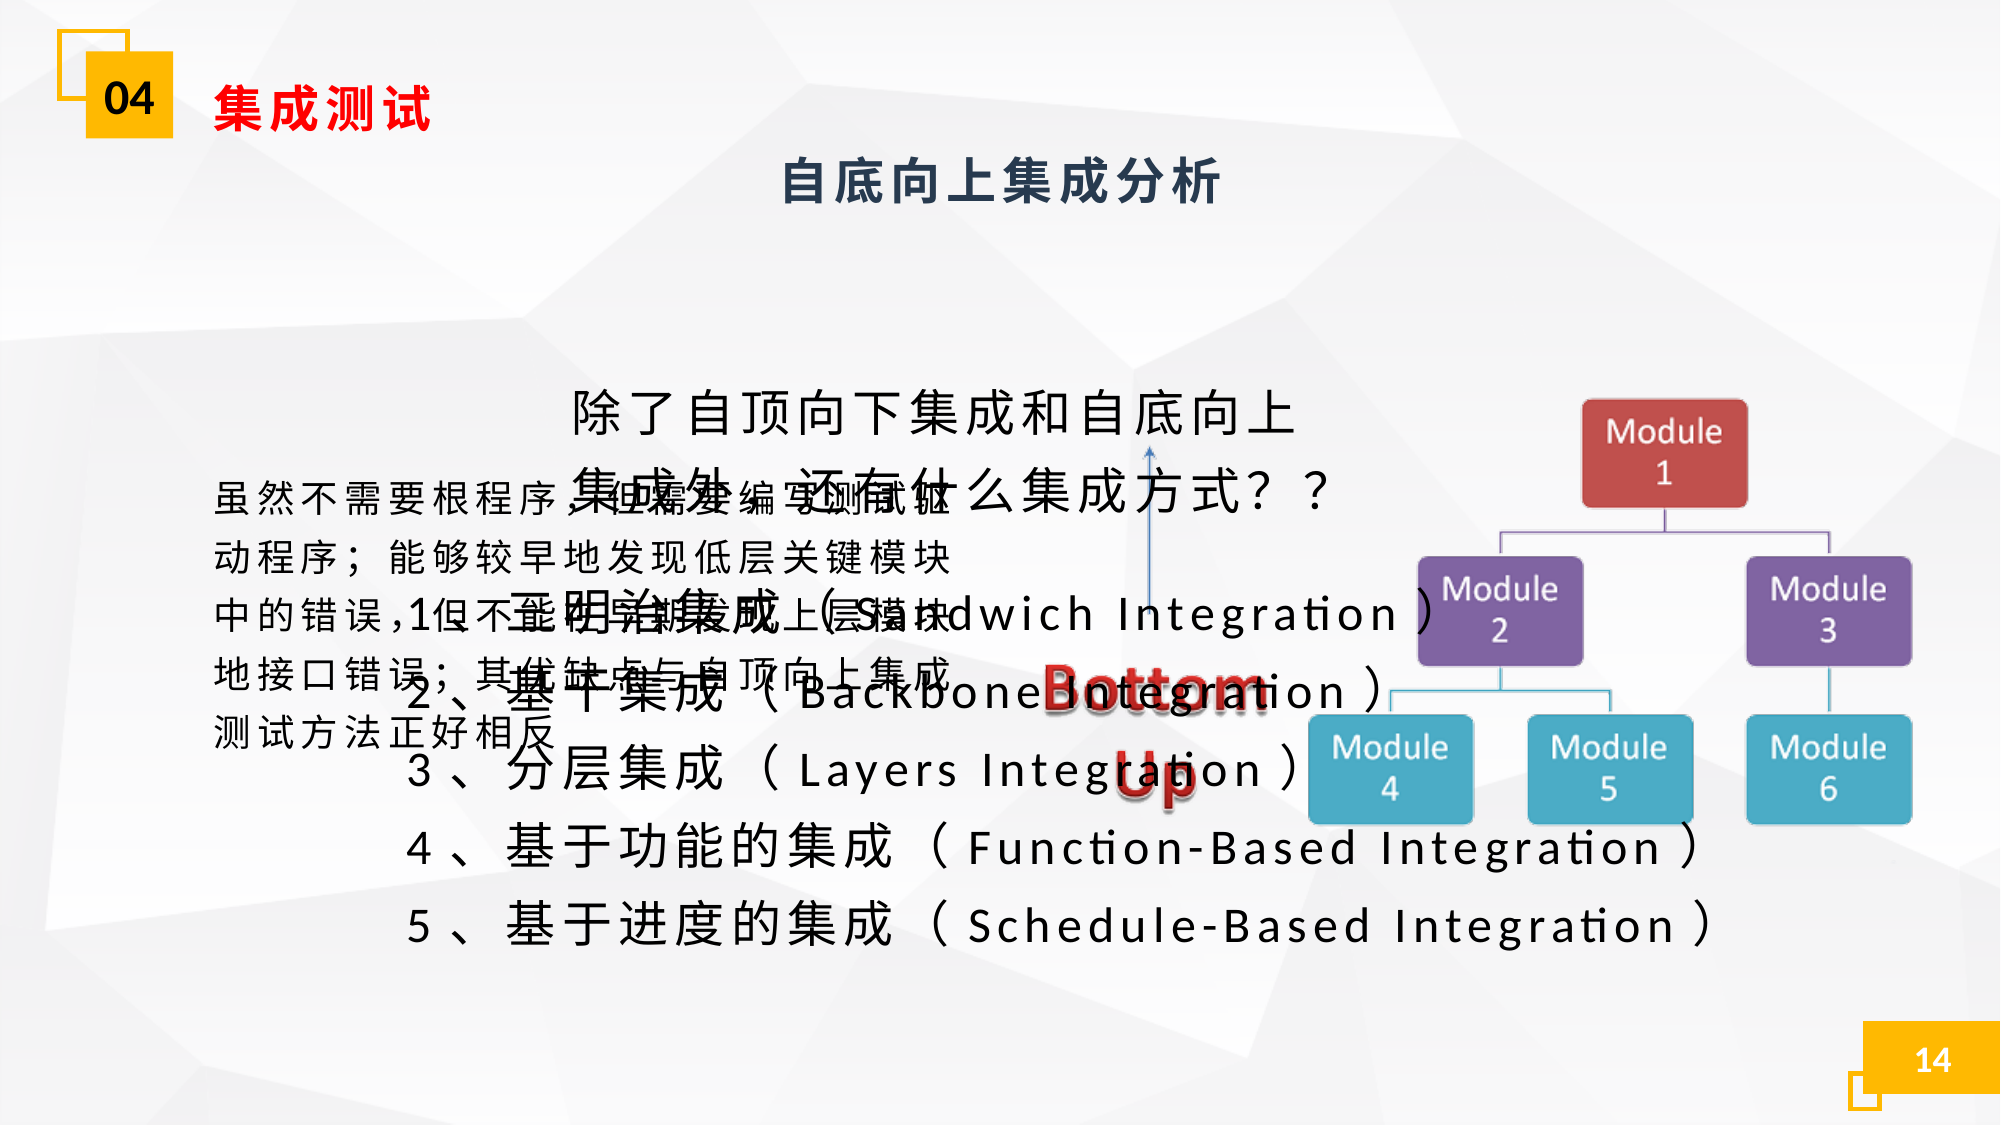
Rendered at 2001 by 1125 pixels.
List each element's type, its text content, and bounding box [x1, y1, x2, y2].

text_box 除了自顶向下集成和自底向上集成外，还有什么集成方式？？ [556, 355, 1360, 527]
text_box 虽然不需要根程序，但需要编写测试驱动程序；能够较早地发现低层关键模块中的错误，但不能在早期发现上层模块地接口错误；其优缺点与自顶向上集成测试方法正好相反 [198, 454, 999, 762]
picture [0, 0, 2001, 1125]
text_box 1、三明治集成（Sandwich Integration） 2、基干集成（Backbone Integration） 3、分层集成（Layers Integration） 4、基于功能的集成（Function-Based Integration） 5、基于进度的集成（Schedule-Based Integration） [391, 554, 1920, 960]
text_box [1849, 1072, 1880, 1110]
text_box 自底向上集成分析 [763, 142, 1237, 218]
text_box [59, 30, 489, 139]
text_box 14 [1864, 1023, 2000, 1092]
